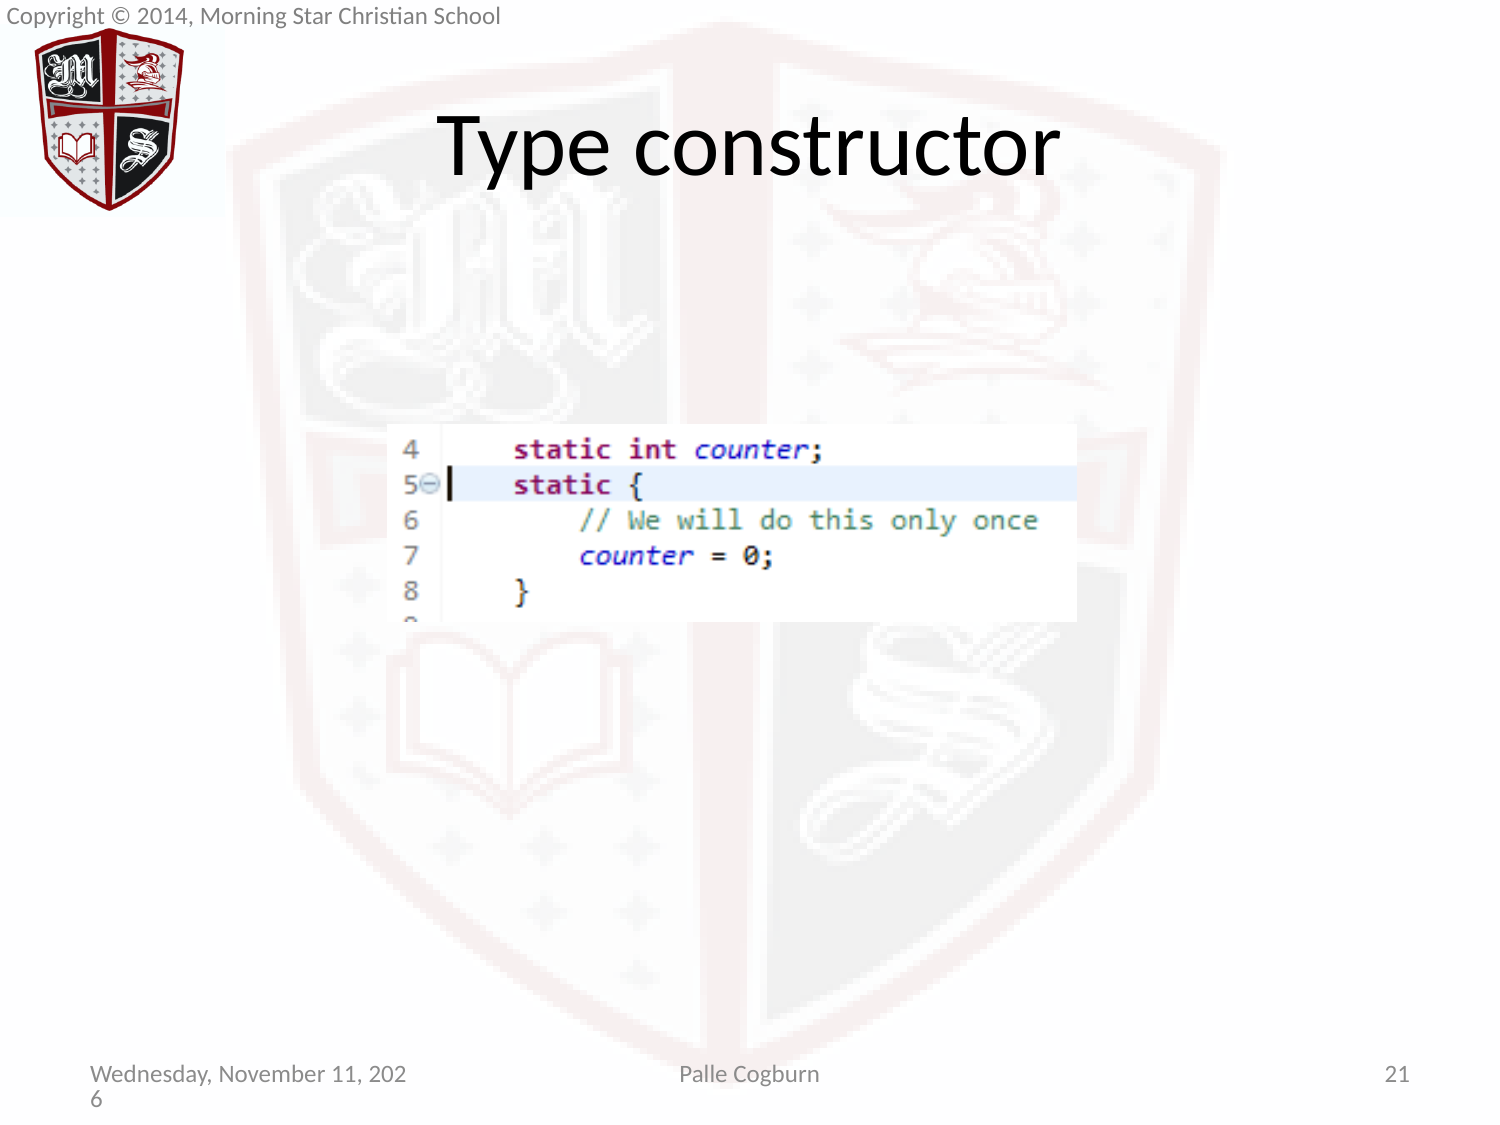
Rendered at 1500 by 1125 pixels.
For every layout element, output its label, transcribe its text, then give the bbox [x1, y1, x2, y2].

picture [387, 424, 1077, 623]
footer Palle Cogburn [512, 1042, 988, 1103]
slide_number 21 [1074, 1042, 1425, 1103]
title Type constructor [75, 45, 1425, 233]
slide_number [75, 1042, 425, 1103]
picture [0, 24, 225, 217]
